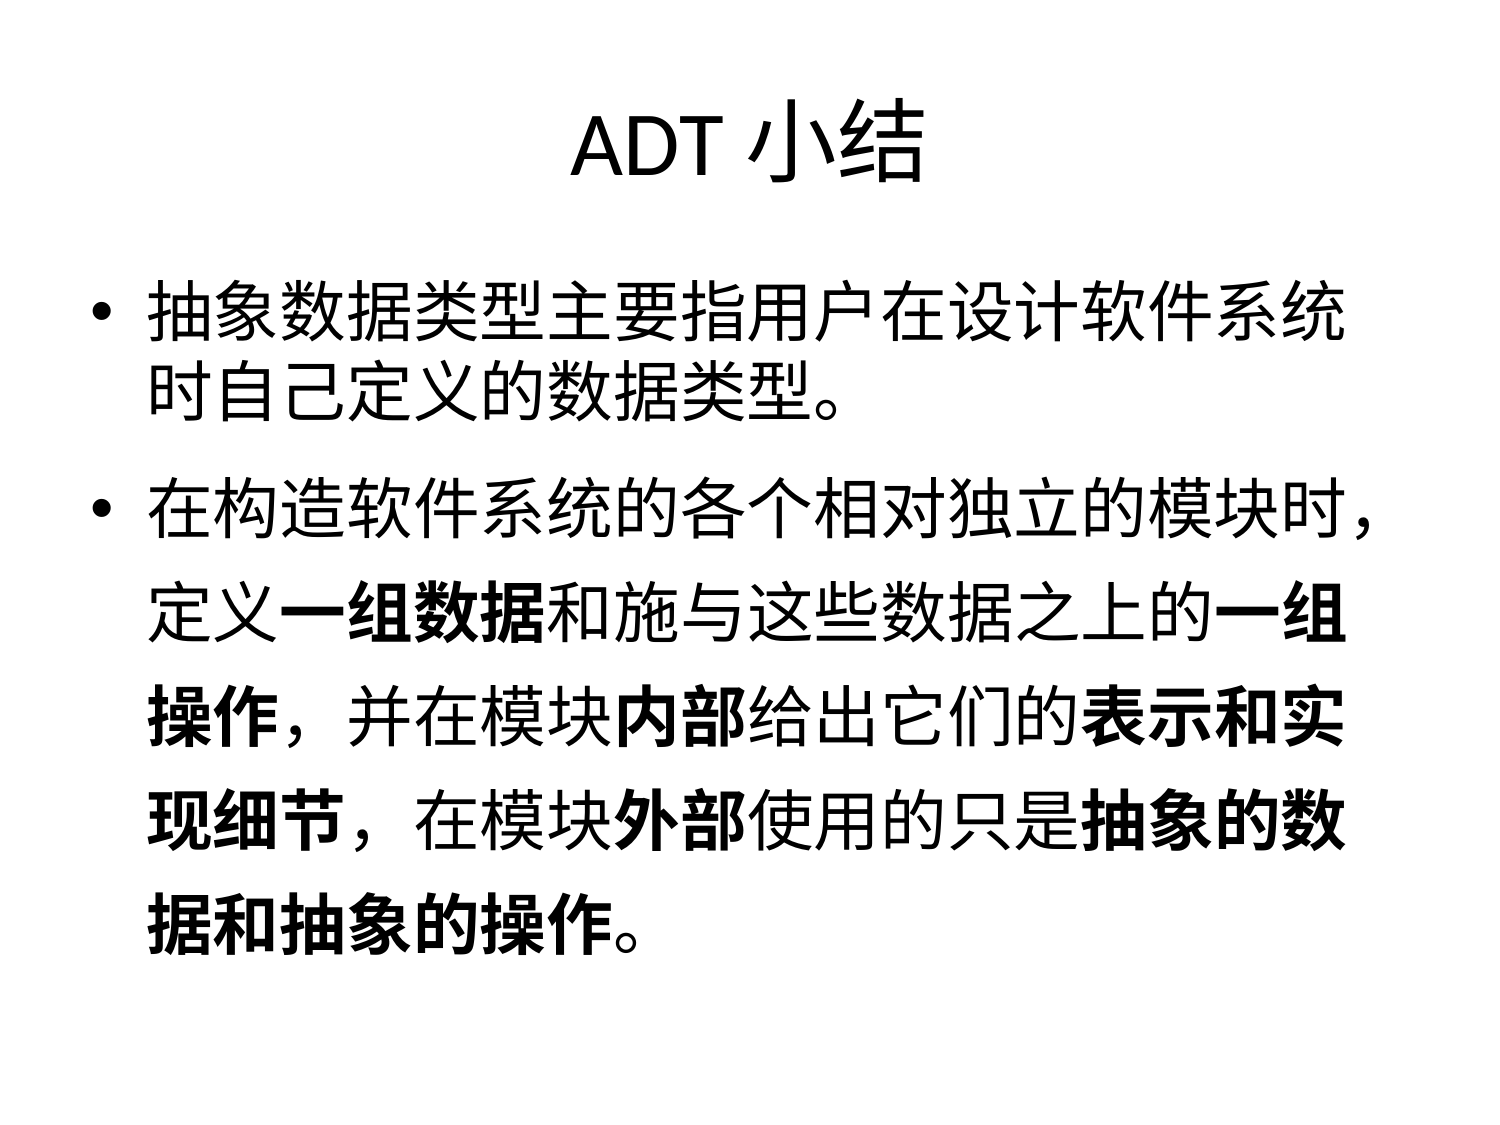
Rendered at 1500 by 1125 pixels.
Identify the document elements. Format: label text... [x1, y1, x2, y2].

list 抽象数据类型主要指用户在设计软件系统时自己定义的数据类型。 在构造软件系统的各个相对独立的模块时，定义一组数据和施与这些数据之上的一组操作，并在模块内部给出它们的表示和实现细节，在模块外部使用的只是抽象的数据和抽象的操作。 [75, 262, 1425, 1005]
title ADT小结 [75, 45, 1425, 233]
